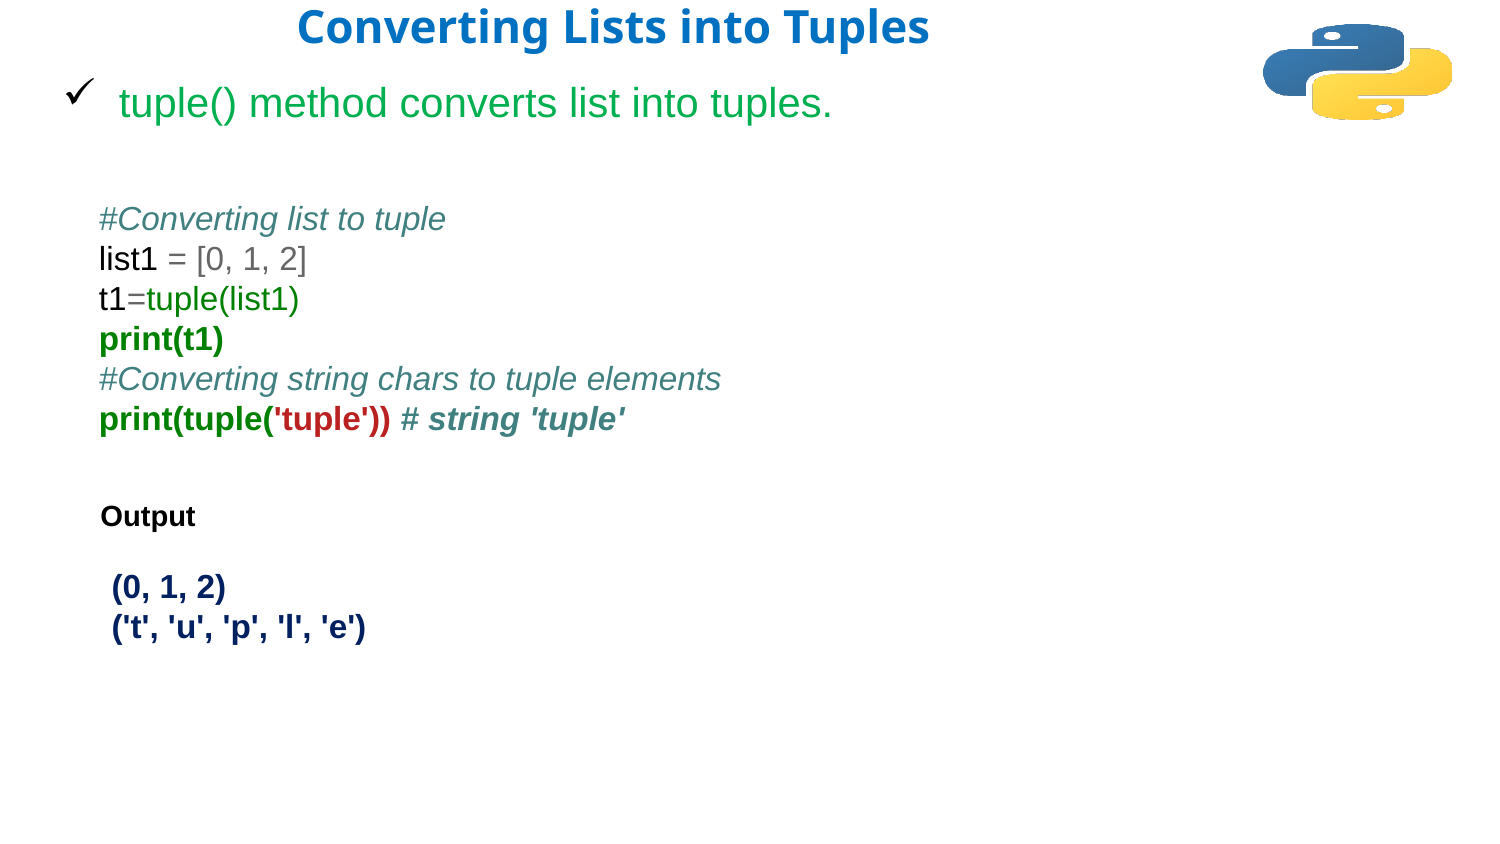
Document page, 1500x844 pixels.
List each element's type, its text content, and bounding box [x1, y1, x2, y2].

picture [1262, 24, 1453, 120]
text_box tuple() method converts list into tuples. [47, 68, 1474, 183]
text_box #Converting list to tuple list1 = [0, 1, 2] t1=tuple(list1) print(t1) #Converting string chars to tuple elements print(tuple('tuple')) # string 'tuple' [84, 189, 906, 445]
text_box (0, 1, 2) ('t', 'u', 'p', 'l', 'e') [96, 557, 847, 653]
text_box Output [85, 489, 329, 540]
text_box Converting Lists into Tuples [96, 0, 1130, 25]
